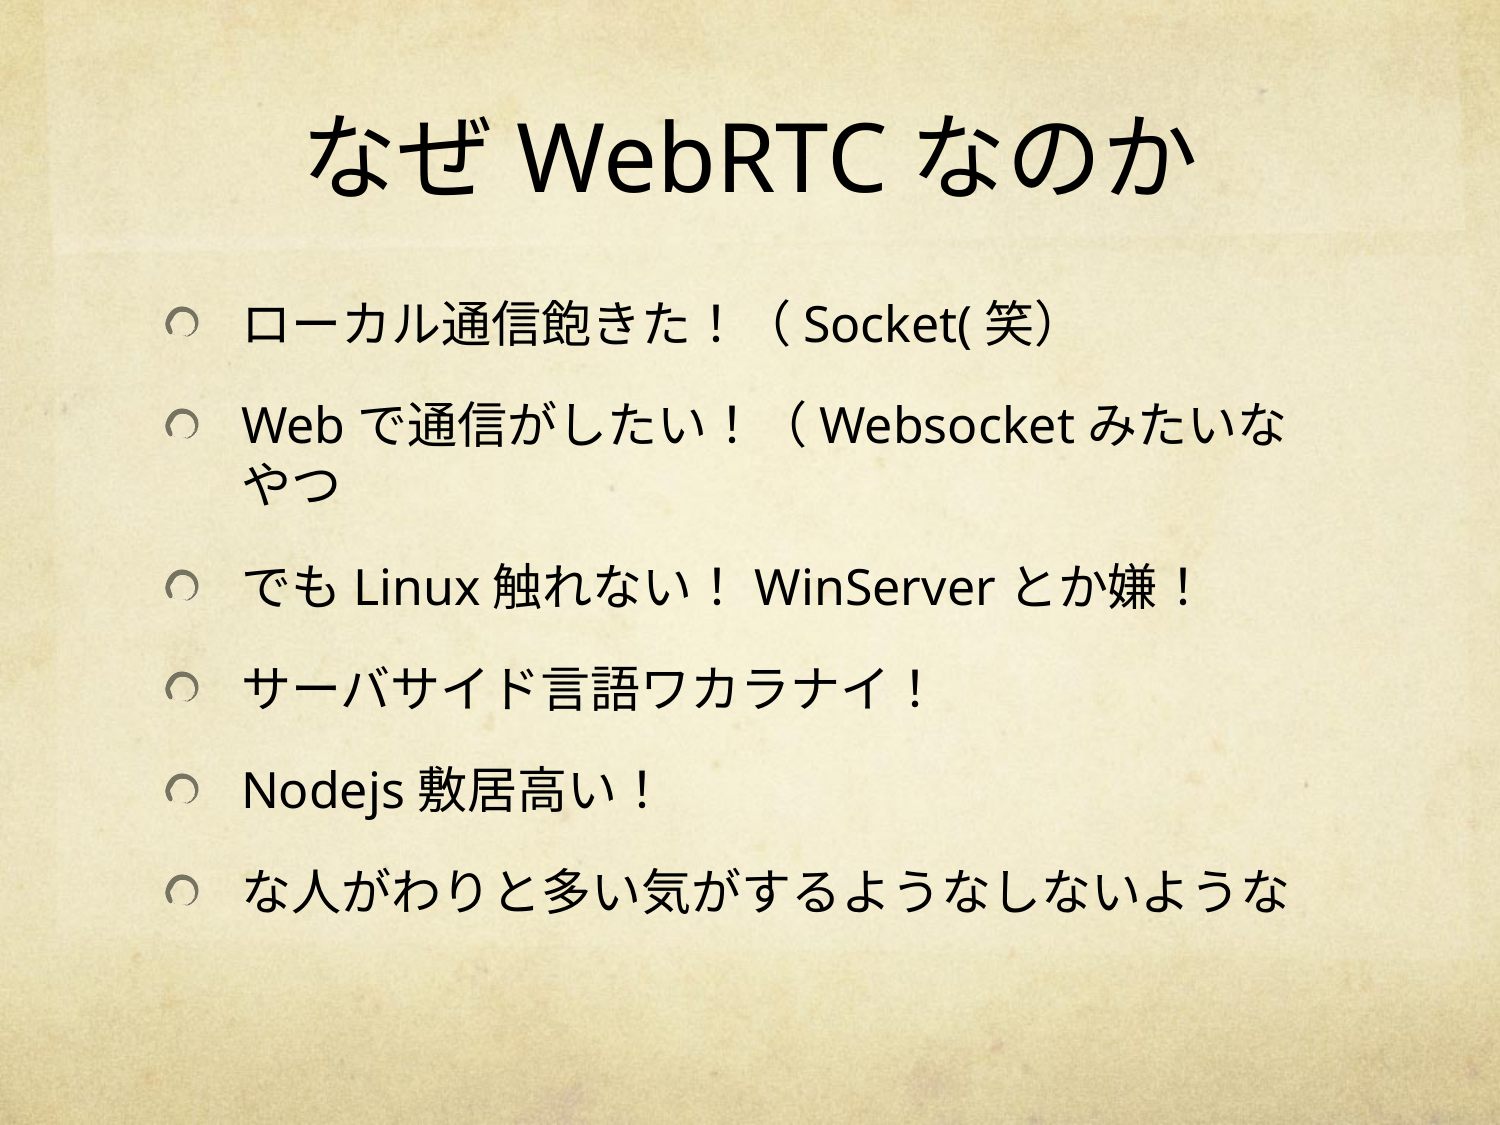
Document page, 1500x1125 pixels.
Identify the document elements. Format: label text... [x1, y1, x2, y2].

title なぜWebRTCなのか [150, 82, 1350, 225]
picture [0, 0, 1500, 1125]
list ローカル通信飽きた！（Socket(笑） Webで通信がしたい！（Websocketみたいなやつ でもLinux触れない！WinServerとか嫌！ サーバサイド言語ワカラナイ！ Nodejs敷居高い！ な人がわりと多い気がするようなしないような [150, 284, 1350, 950]
